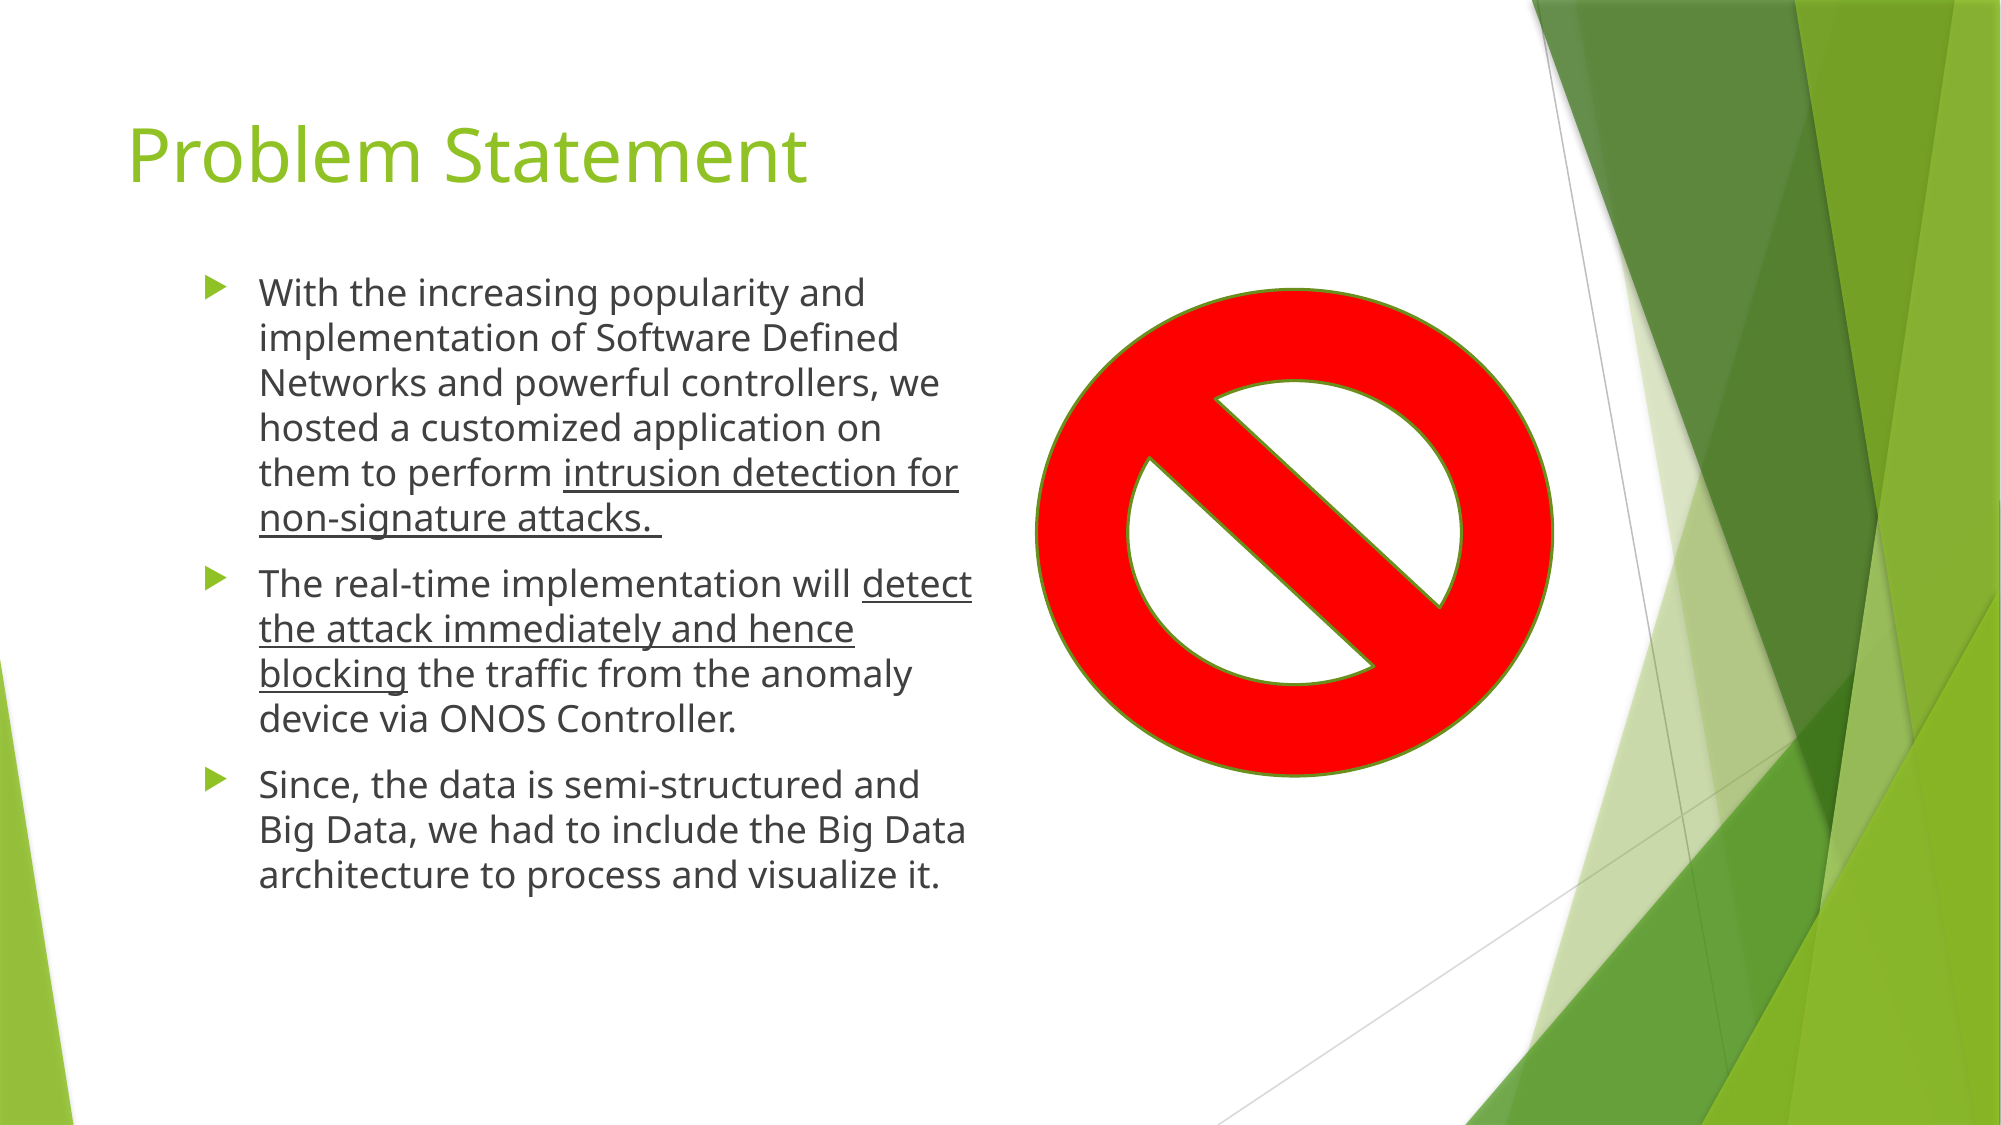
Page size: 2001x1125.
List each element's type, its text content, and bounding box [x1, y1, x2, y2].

list With the increasing popularity and implementation of Software Defined Networks and powerful controllers, we hosted a customized application on them to perform intrusion detection for non-signature attacks. The real-time implementation will detect the attack immediately and hence blocking the traffic from the anomaly device via ONOS Controller. Since, the data is semi-structured and Big Data, we had to include the Big Data architecture to process and visualize it. [187, 261, 1000, 973]
text_box [1034, 287, 1555, 778]
title Problem Statement [111, 99, 1522, 317]
